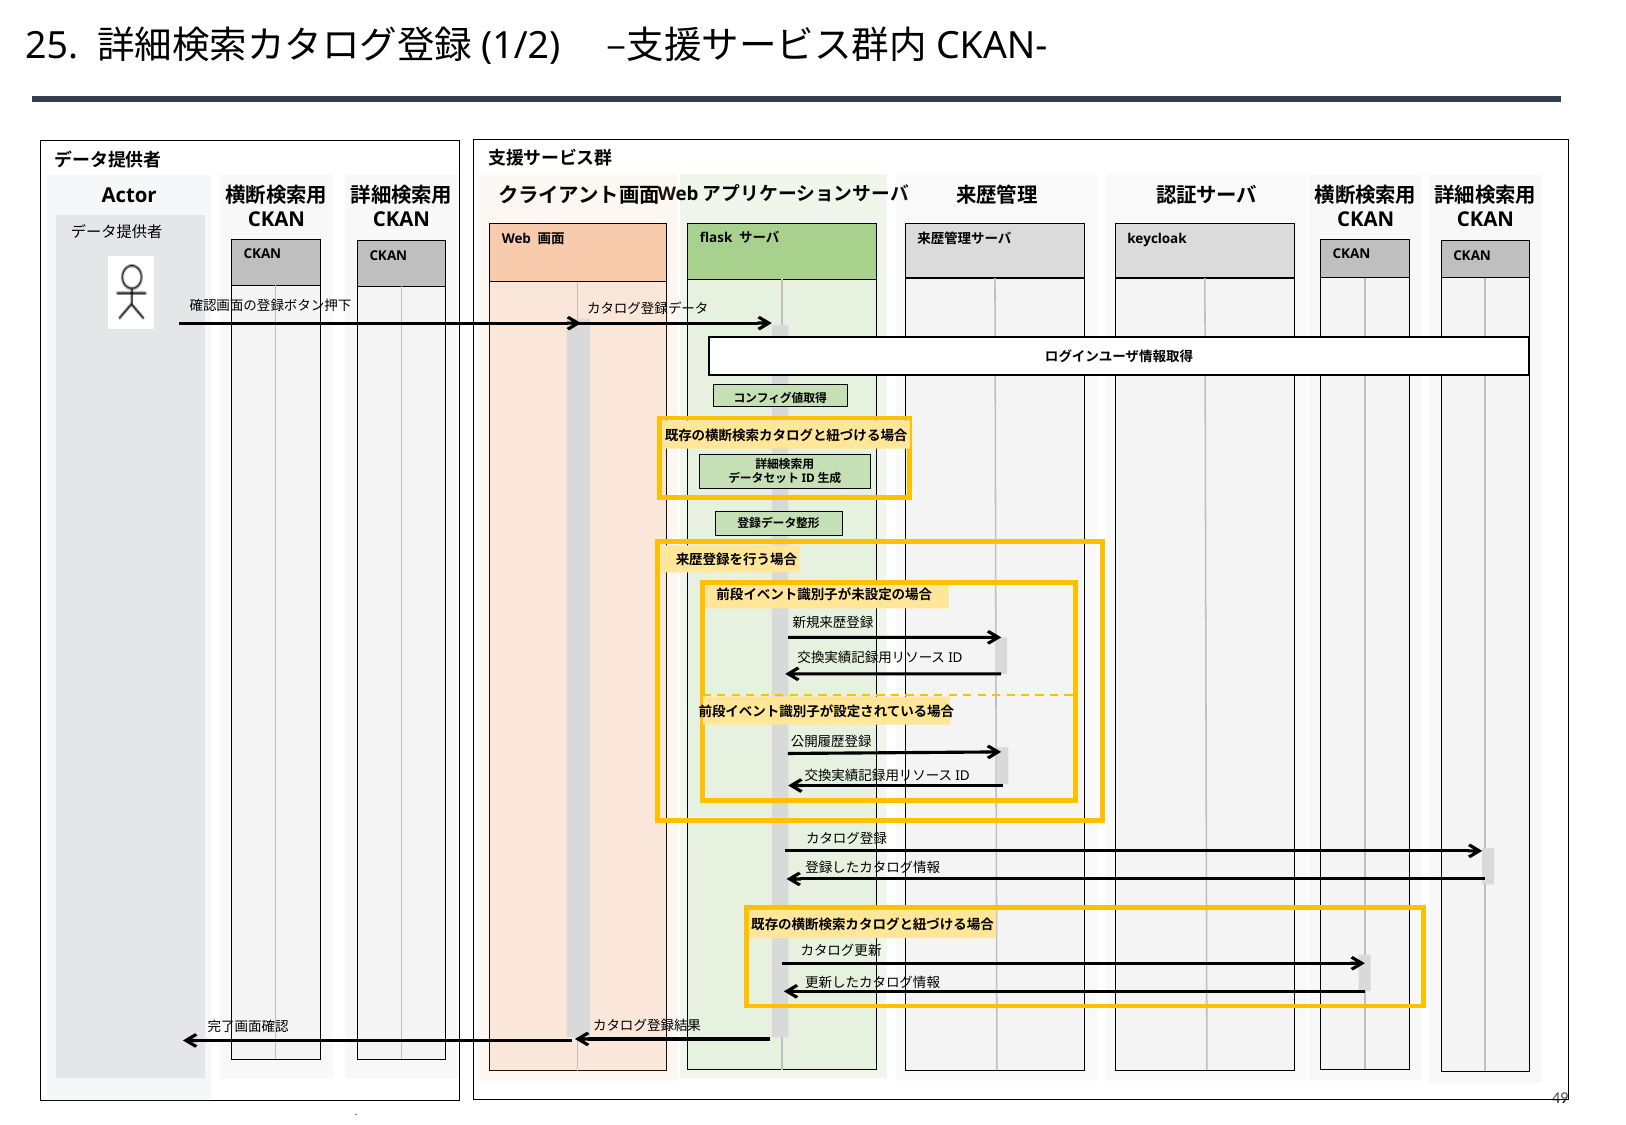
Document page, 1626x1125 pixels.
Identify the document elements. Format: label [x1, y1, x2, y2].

title [25, 18, 1234, 76]
picture [108, 256, 154, 329]
text_box [40, 139, 1569, 1101]
